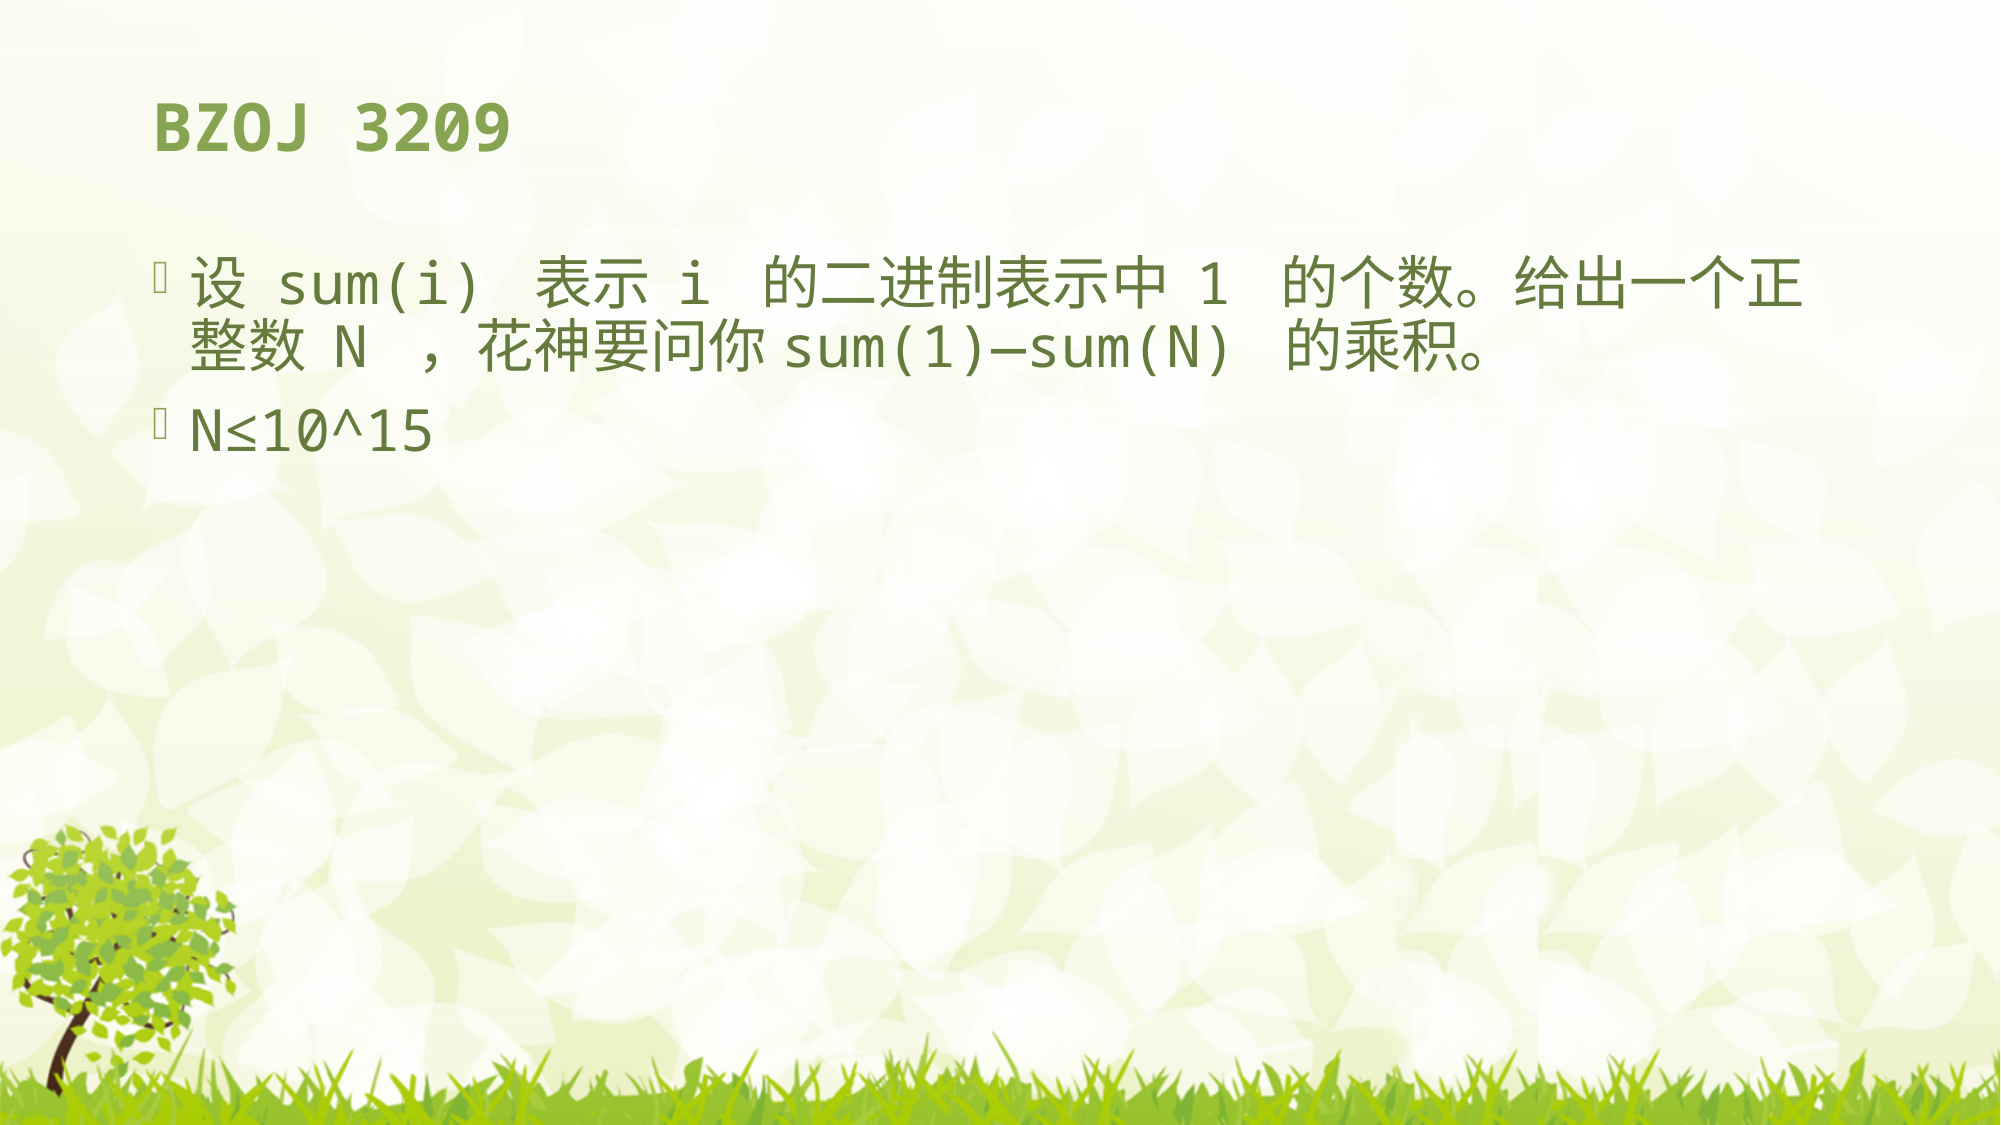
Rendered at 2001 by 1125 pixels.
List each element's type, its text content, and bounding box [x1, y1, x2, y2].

picture [0, 0, 2001, 1125]
list 设 sum(i) 表示 i 的二进制表示中 1 的个数。给出一个正整数 N ，花神要问你sum(1)—sum(N) 的乘积。 N≤10^15 [137, 246, 1863, 967]
title BZOJ 3209 [137, 59, 1863, 200]
